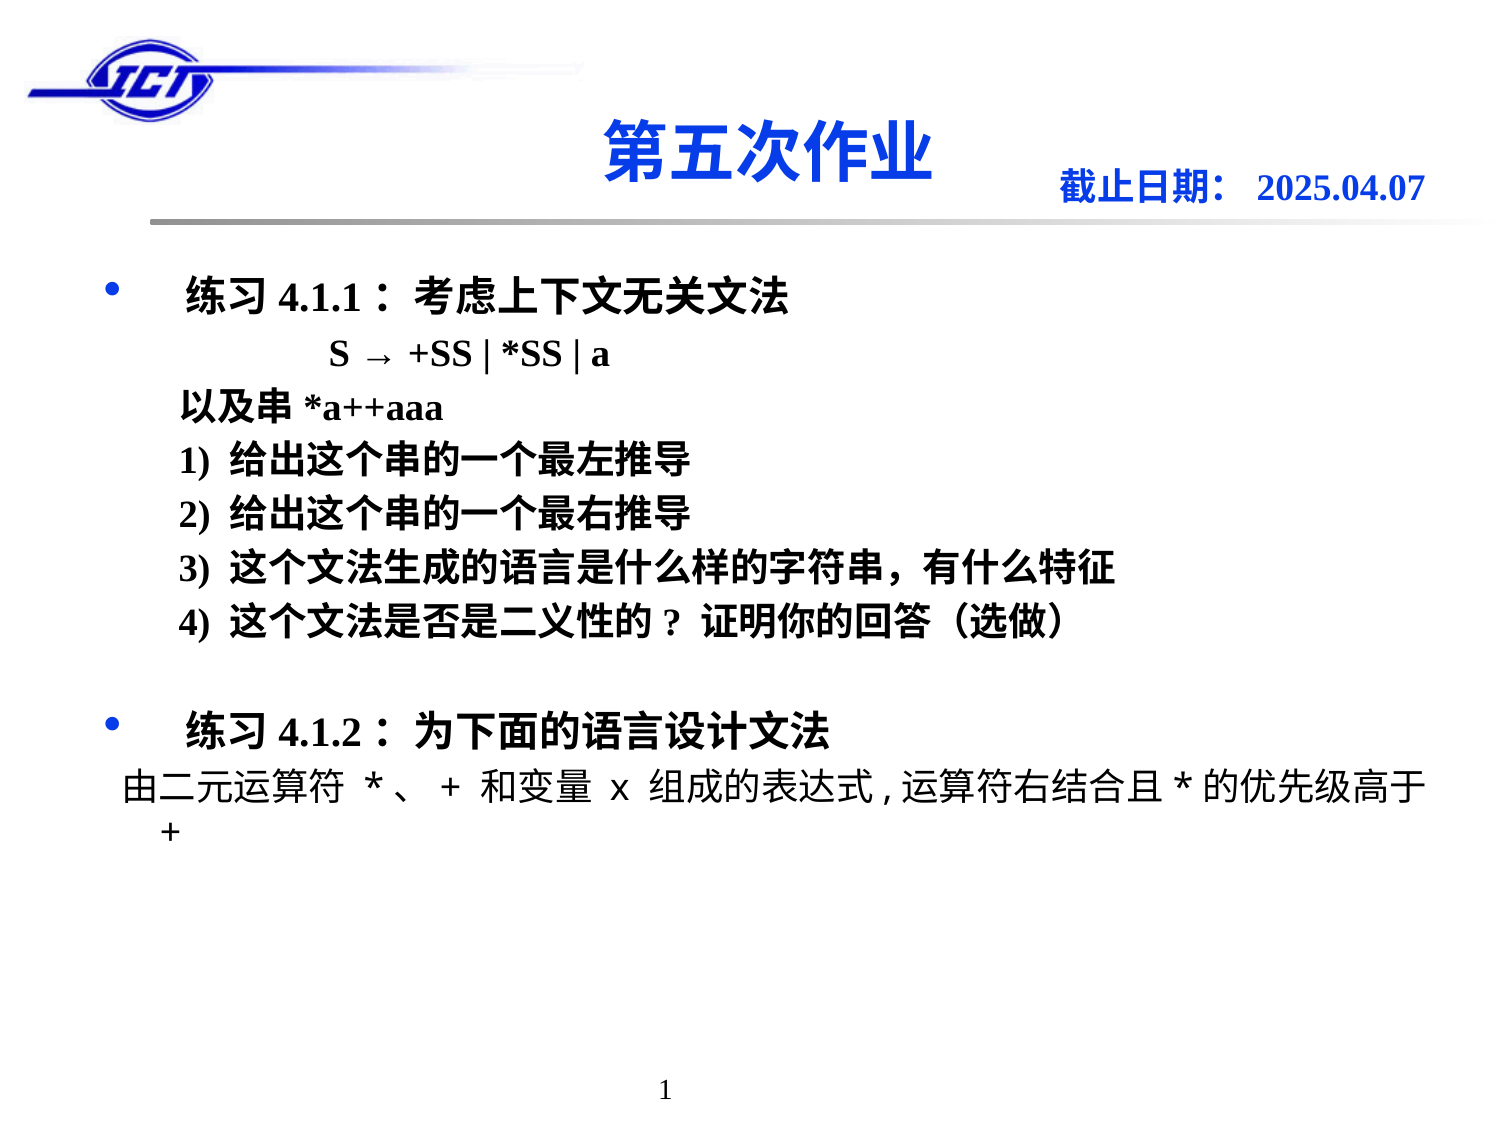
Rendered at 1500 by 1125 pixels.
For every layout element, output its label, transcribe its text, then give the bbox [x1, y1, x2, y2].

title 第五次作业 [149, 74, 1388, 226]
list 练习4.1.1：考虑上下文无关文法 S → +SS | *SS | a 以及串*a++aaa 1) 给出这个串的一个最左推导 2) 给出这个串的一个最右推导 3) 这个文法生成的语言是什么样的字符串，有什么特征 4) 这个文法是否是二义性的? 证明你的回答（选做） 练习4.1.2：为下面的语言设计文法 由二元运算符 *、+ 和变量 x 组成的表达式,运算符右结合且*的优先级高于 + [88, 262, 1446, 1063]
picture [24, 36, 600, 125]
text_box 截止日期：2025.04.07 [1045, 155, 1459, 216]
